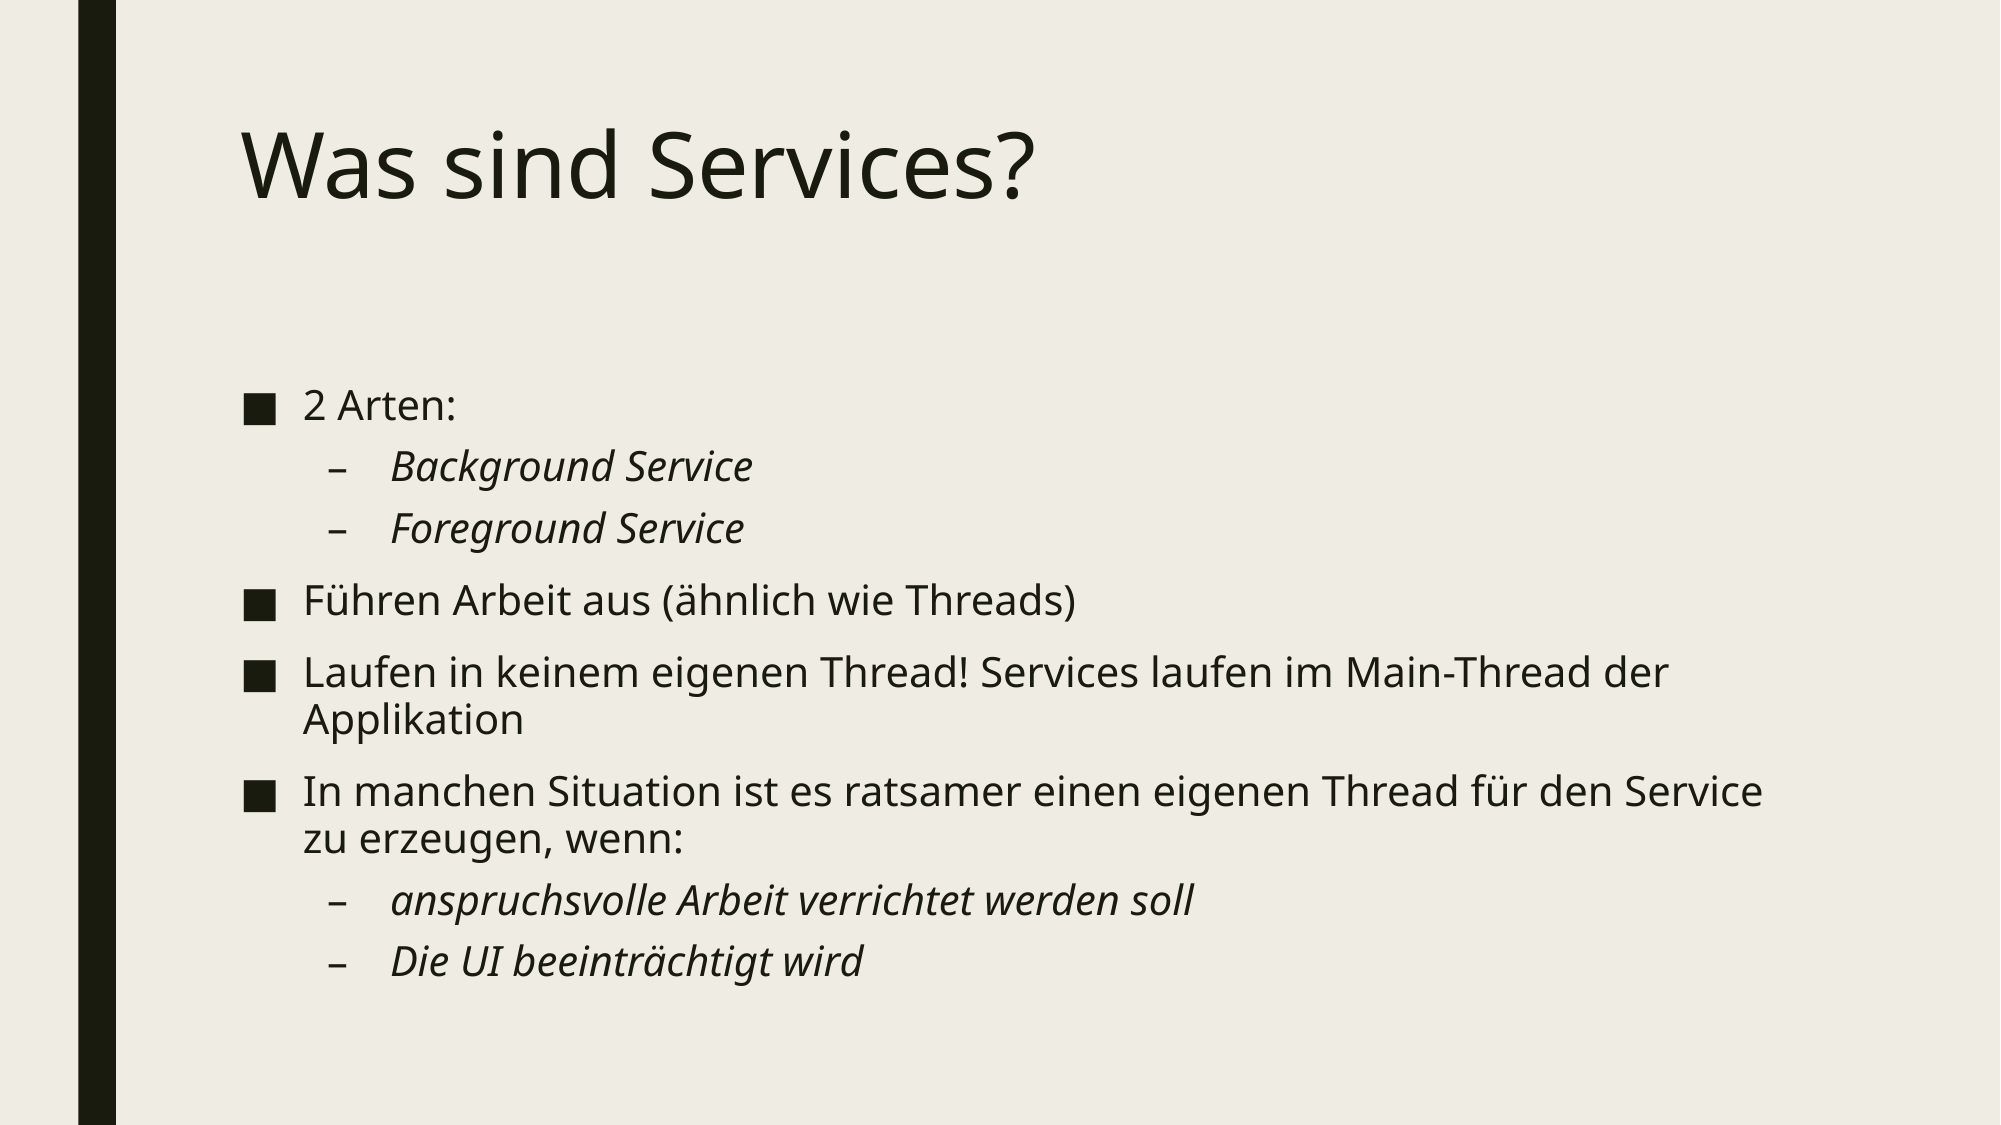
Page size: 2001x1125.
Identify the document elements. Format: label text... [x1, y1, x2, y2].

title Was sind Services? [225, 112, 1800, 357]
list 2 Arten: Background Service Foreground Service Führen Arbeit aus (ähnlich wie Threads) Laufen in keinem eigenen Thread! Services laufen im Main-Thread der Applikation In manchen Situation ist es ratsamer einen eigenen Thread für den Service zu erzeugen, wenn: anspruchsvolle Arbeit verrichtet werden soll Die UI beeinträchtigt wird [225, 375, 1800, 963]
